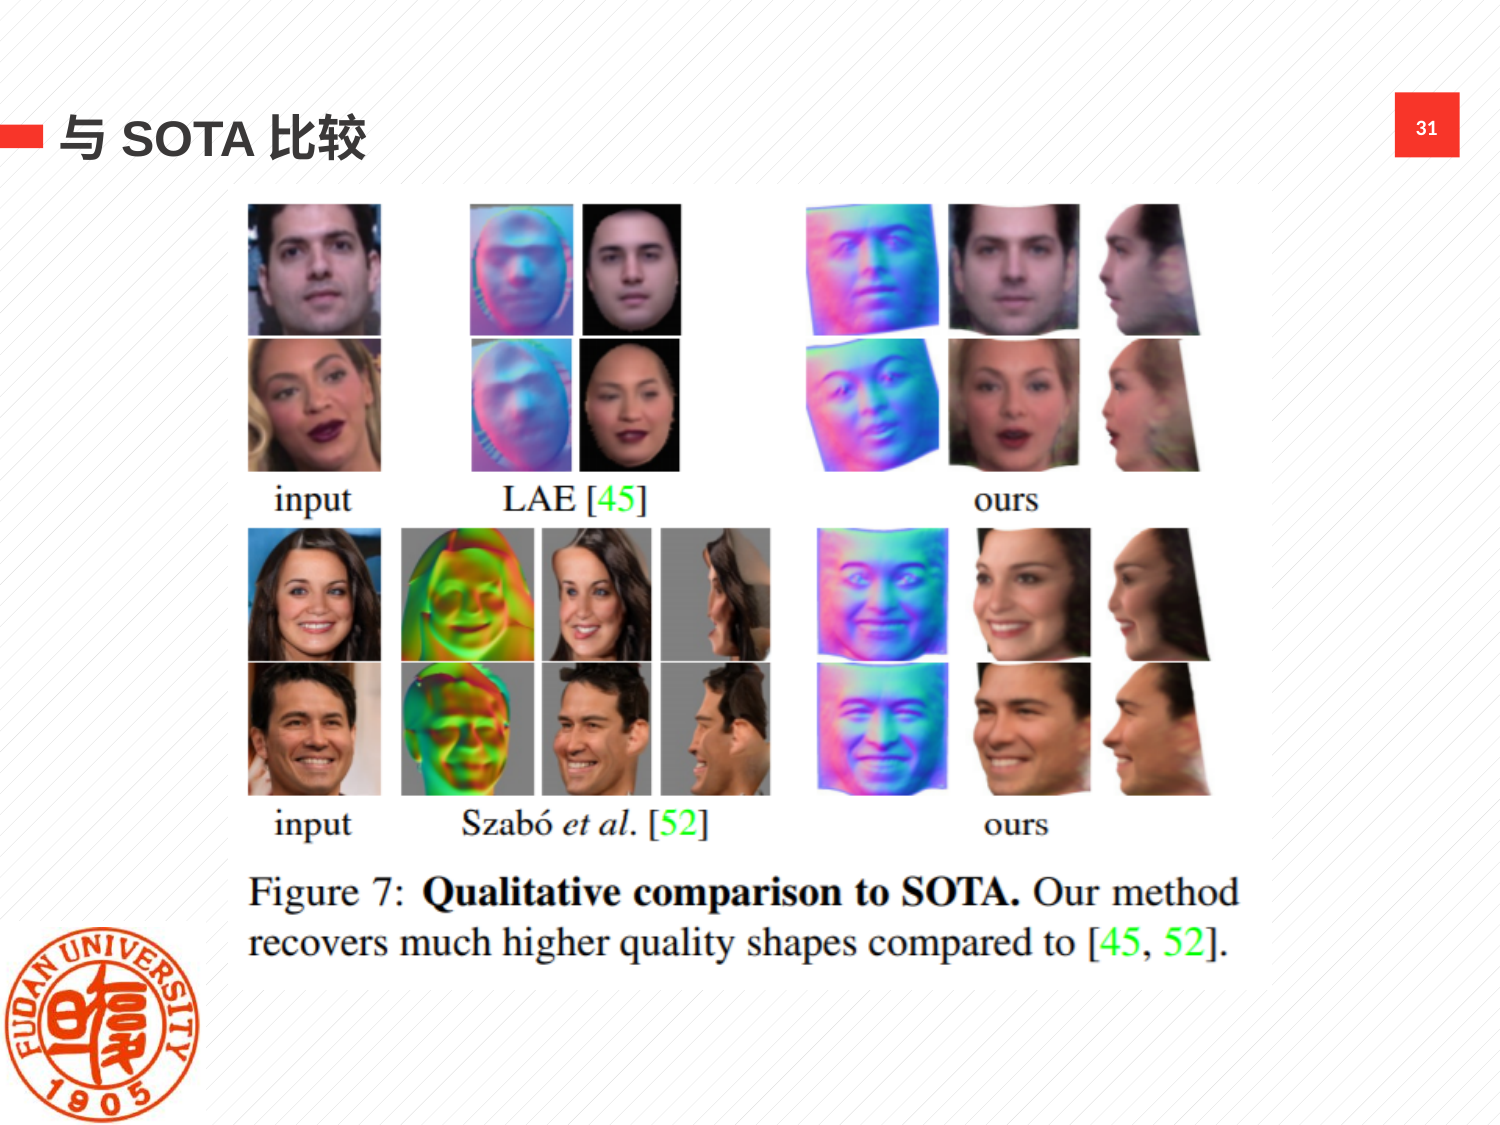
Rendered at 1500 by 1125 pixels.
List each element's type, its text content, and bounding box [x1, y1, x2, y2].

picture [228, 184, 1272, 990]
text_box 与SOTA比较 [44, 99, 649, 174]
picture [0, 921, 206, 1125]
slide_number 31 [1390, 96, 1463, 157]
